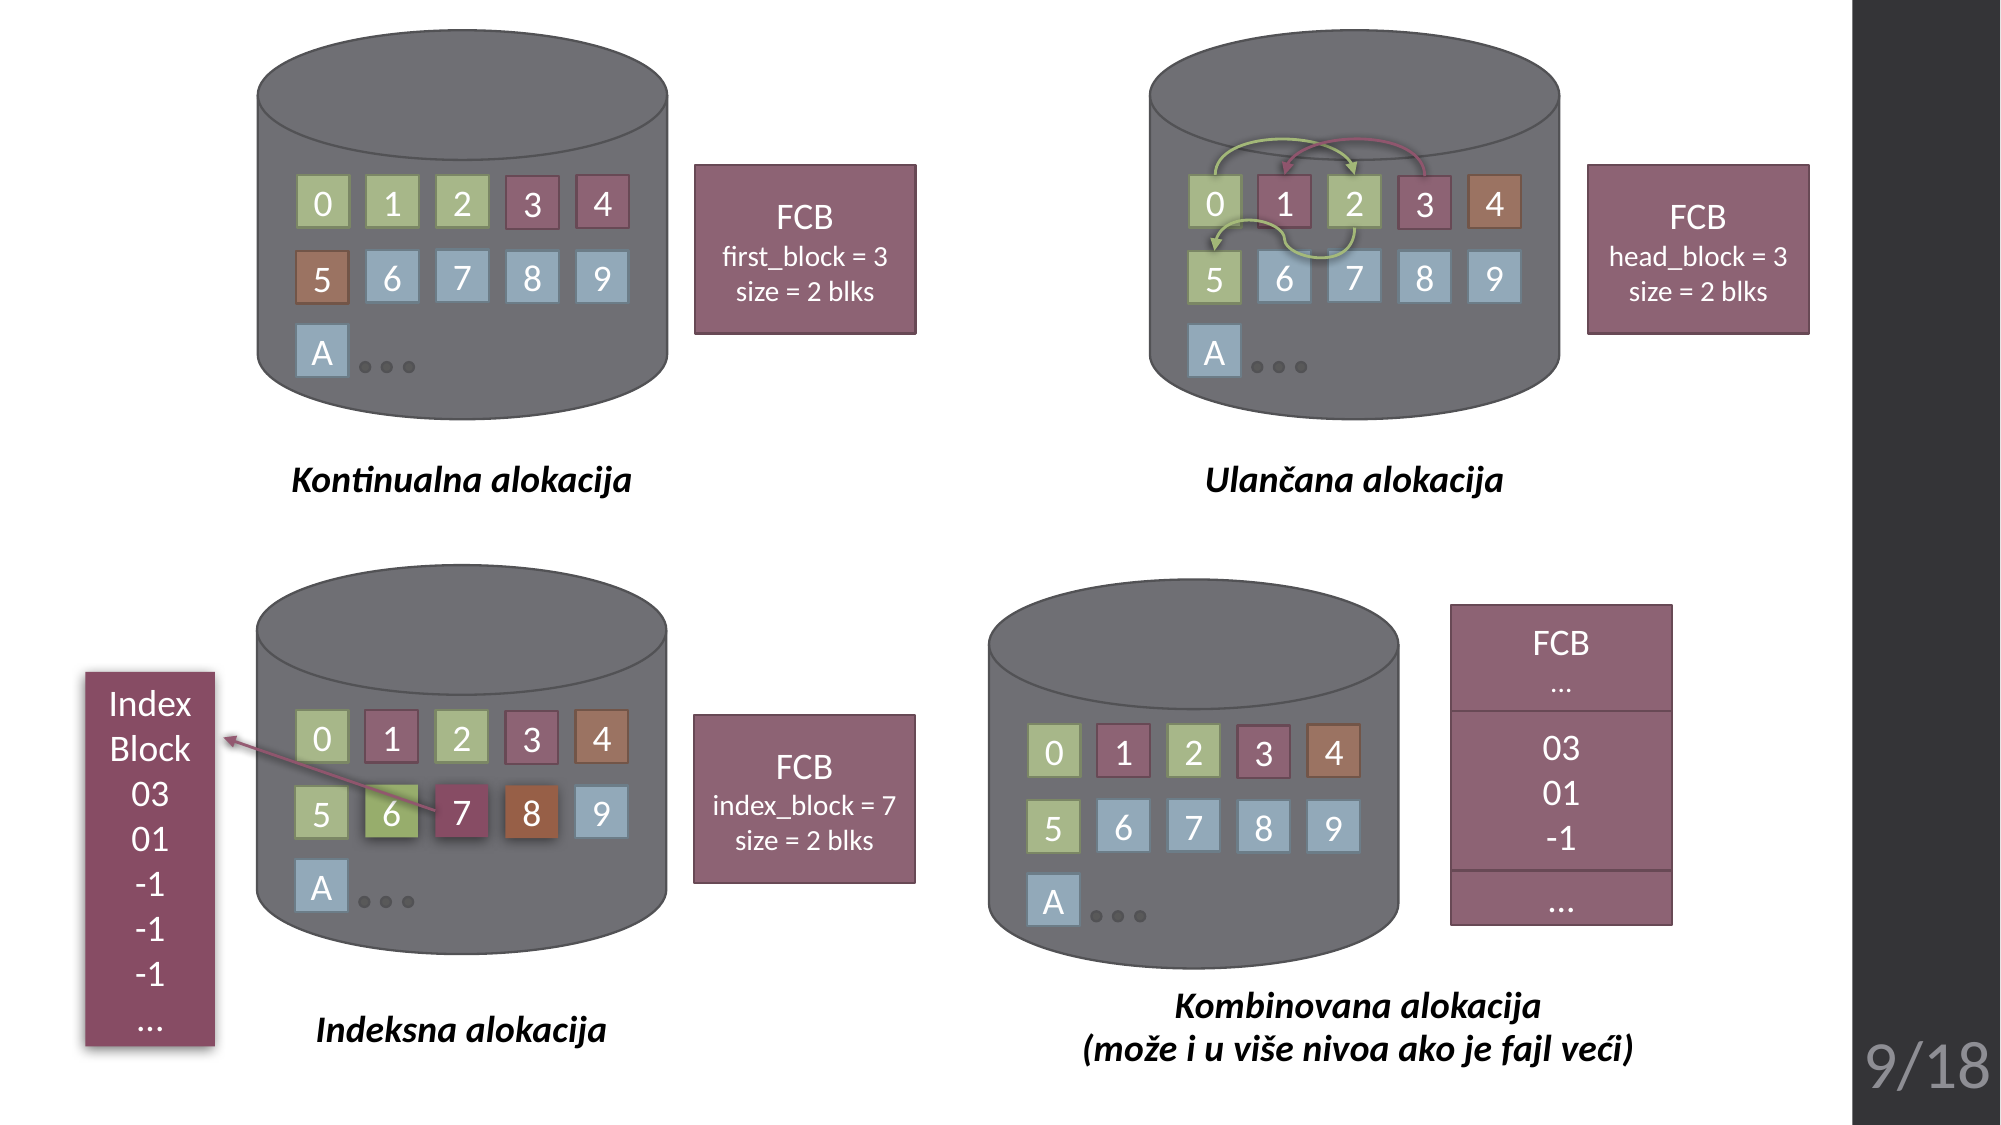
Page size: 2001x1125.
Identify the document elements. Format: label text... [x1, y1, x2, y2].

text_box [256, 564, 667, 955]
text_box Kontinualna alokacija [94, 451, 830, 572]
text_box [1284, 104, 1288, 164]
text_box FCB ... [1450, 604, 1673, 710]
slide_number 9/18 [1852, 1012, 2000, 1110]
text_box FCB first_block = 3 size = 2 blks [694, 164, 917, 335]
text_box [988, 579, 1399, 969]
text_box FCB index_block = 7 size = 2 blks [693, 714, 916, 884]
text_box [223, 737, 436, 811]
text_box Ulančana alokacija [987, 451, 1723, 572]
text_box Indeksna alokacija [94, 1000, 830, 1121]
text_box ... [1450, 869, 1673, 926]
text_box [1149, 30, 1560, 420]
text_box Index Block 03 01 -1 -1 -1 ... [85, 671, 215, 1047]
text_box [257, 30, 668, 420]
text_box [1272, 168, 1297, 310]
text_box 03 01 -1 [1450, 710, 1673, 869]
text_box FCB head_block = 3 size = 2 blks [1587, 164, 1810, 335]
text_box Kombinovana alokacija (može i u više nivoa ako je fajl veći) [991, 976, 1727, 1097]
